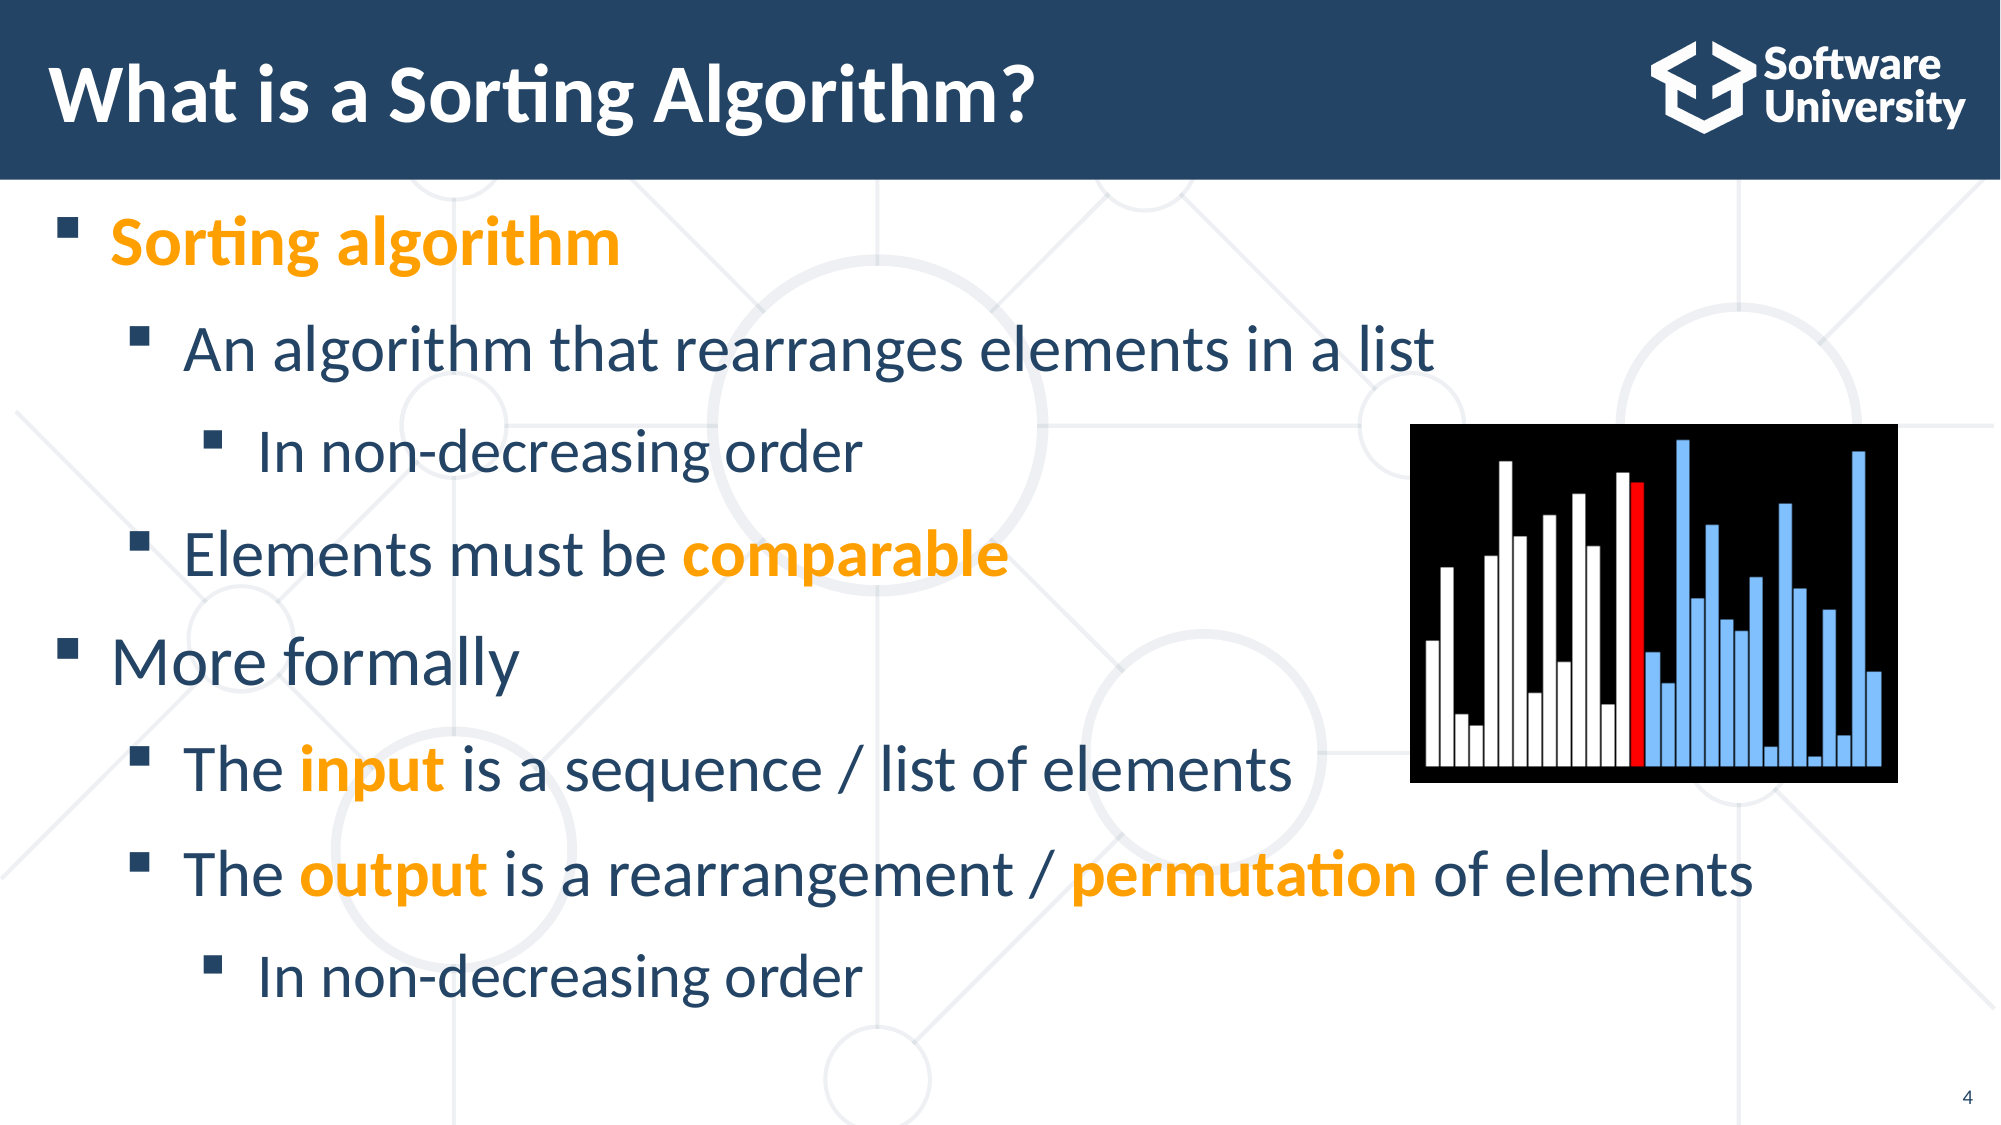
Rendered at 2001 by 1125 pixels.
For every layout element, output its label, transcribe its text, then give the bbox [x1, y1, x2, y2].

picture [1409, 424, 1898, 783]
slide_number 4 [1927, 1067, 1989, 1117]
list Sorting algorithm An algorithm that rearranges elements in a list In non-decreasing order Elements must be comparable More formally The input is a sequence / list of elements The output is a rearrangement / permutation of elements In non-decreasing order [34, 188, 1970, 1103]
title What is a Sorting Algorithm? [31, 16, 1625, 162]
picture [1651, 41, 1966, 134]
